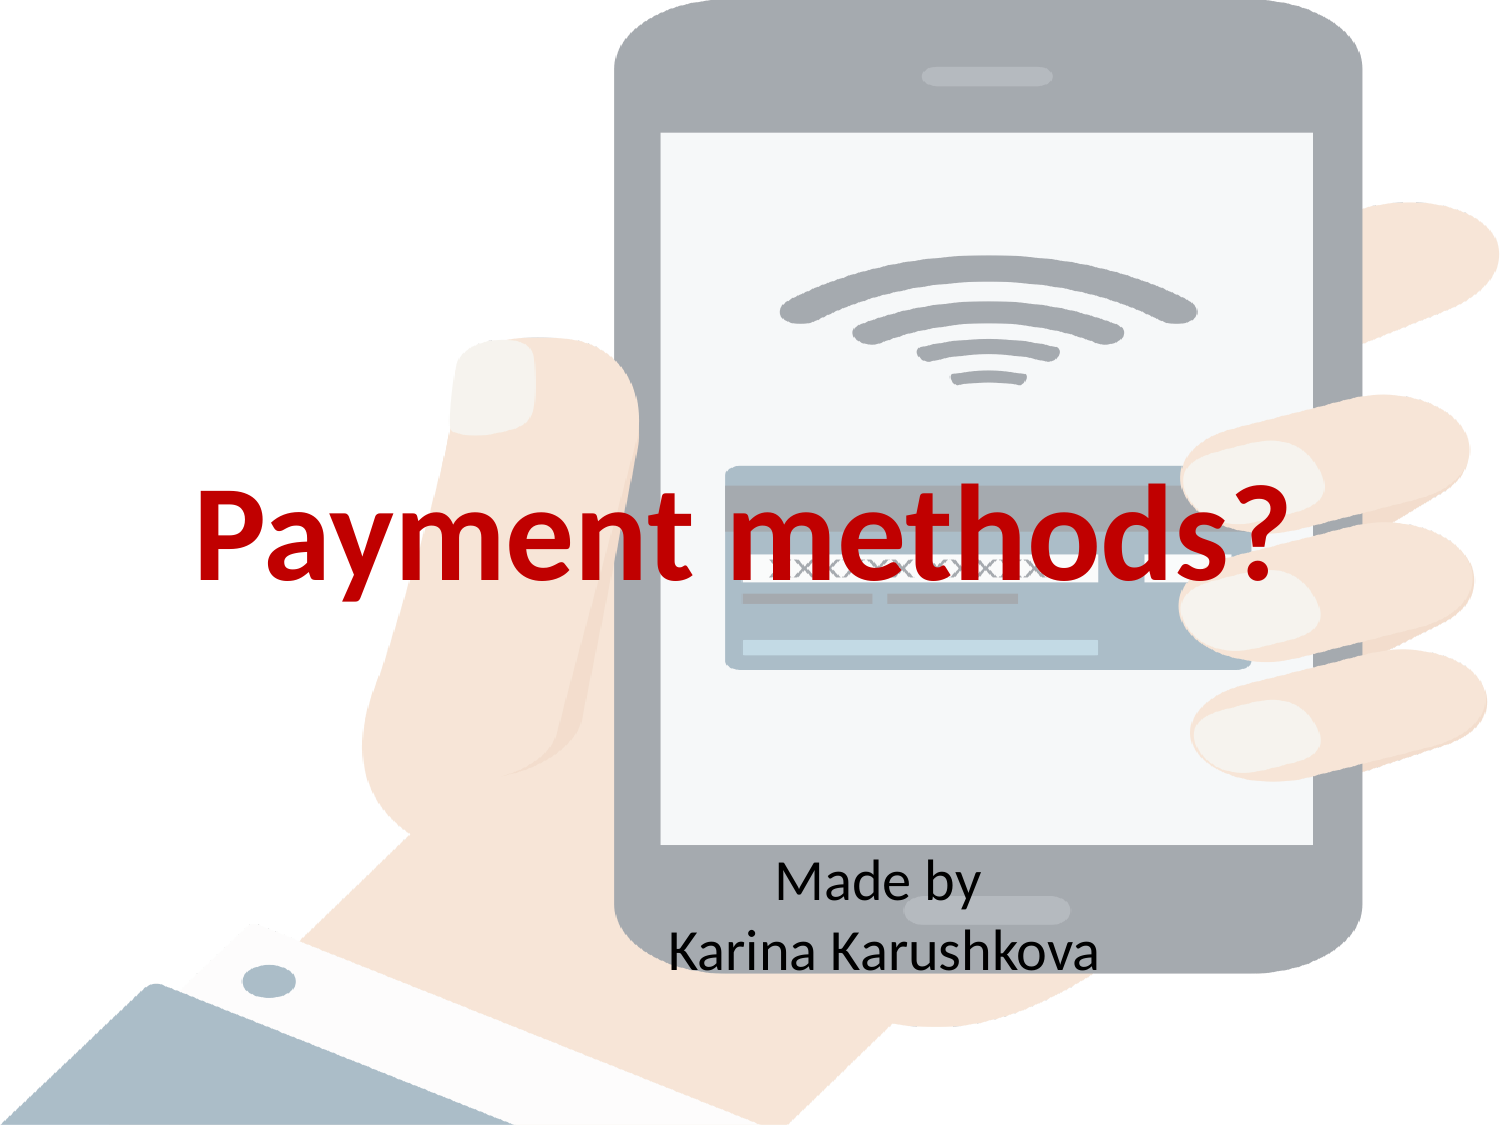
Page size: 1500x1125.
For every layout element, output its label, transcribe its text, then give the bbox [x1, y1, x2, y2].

title Payment methods? [46, 369, 1441, 682]
text_box Made by Karina Karushkova [593, 834, 1163, 990]
